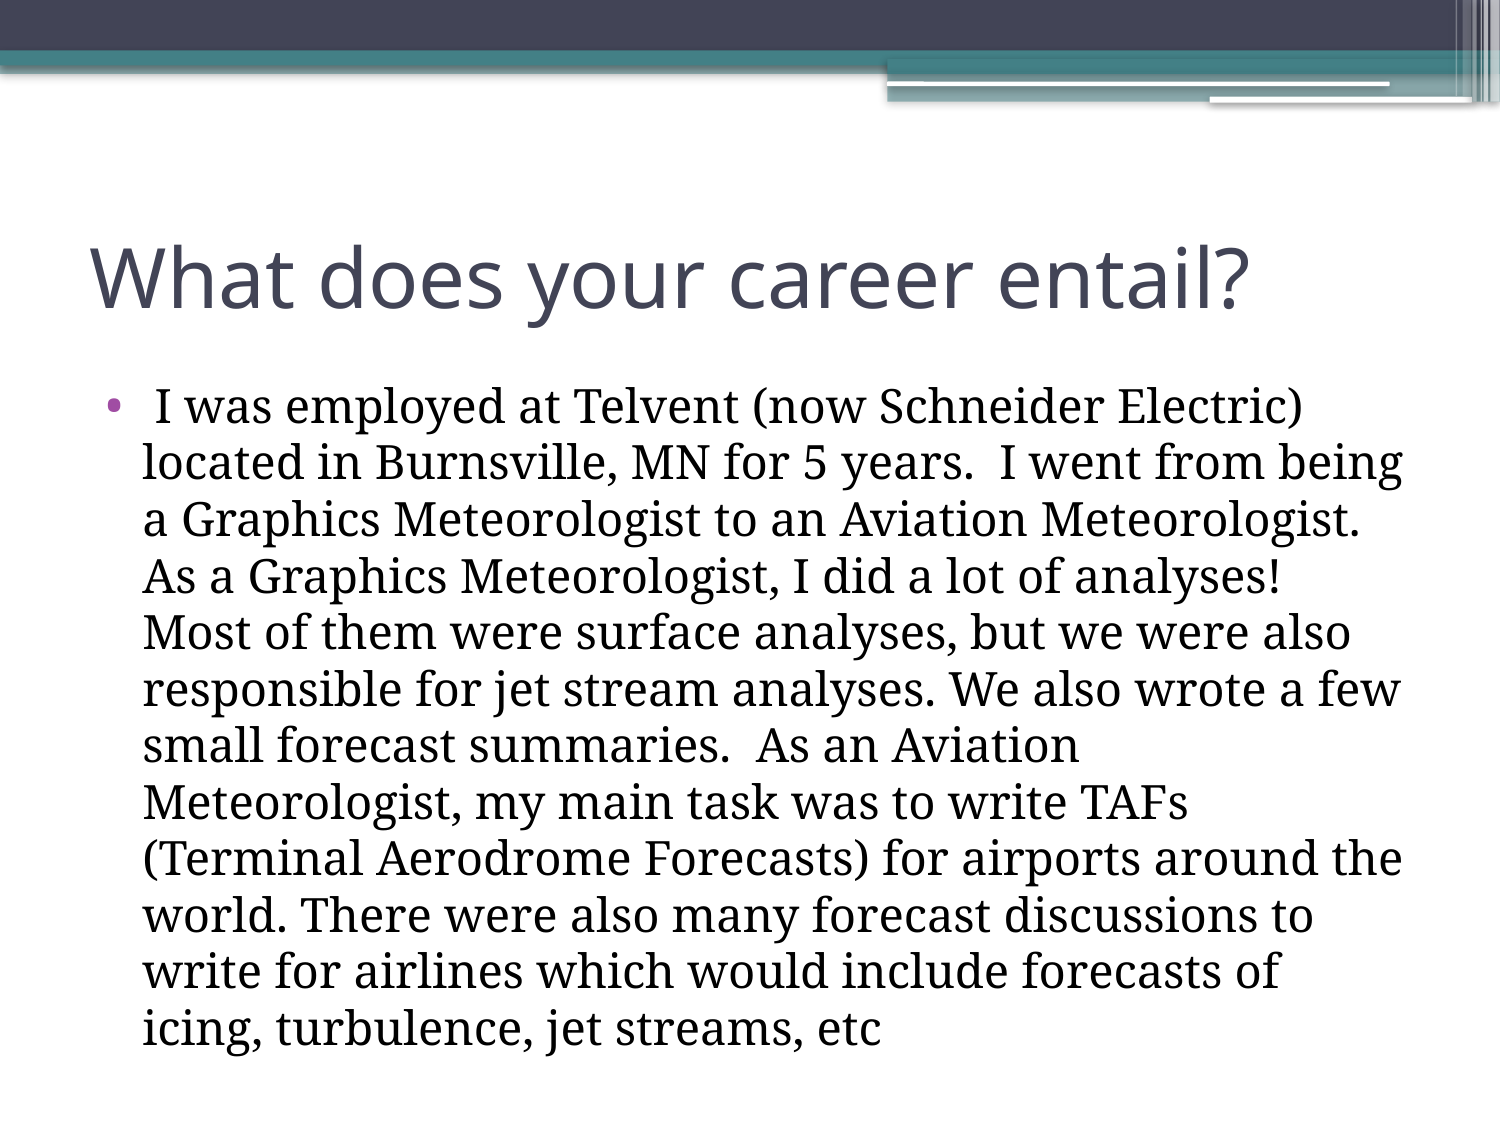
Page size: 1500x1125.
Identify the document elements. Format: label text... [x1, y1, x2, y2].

list I was employed at Telvent (now Schneider Electric) located in Burnsville, MN for 5 years. I went from being a Graphics Meteorologist to an Aviation Meteorologist. As a Graphics Meteorologist, I did a lot of analyses! Most of them were surface analyses, but we were also responsible for jet stream analyses. We also wrote a few small forecast summaries. As an Aviation Meteorologist, my main task was to write TAFs (Terminal Aerodrome Forecasts) for airports around the world. There were also many forecast discussions to write for airlines which would include forecasts of icing, turbulence, jet streams, etc [75, 368, 1425, 1079]
title What does your career entail? [75, 187, 1425, 363]
